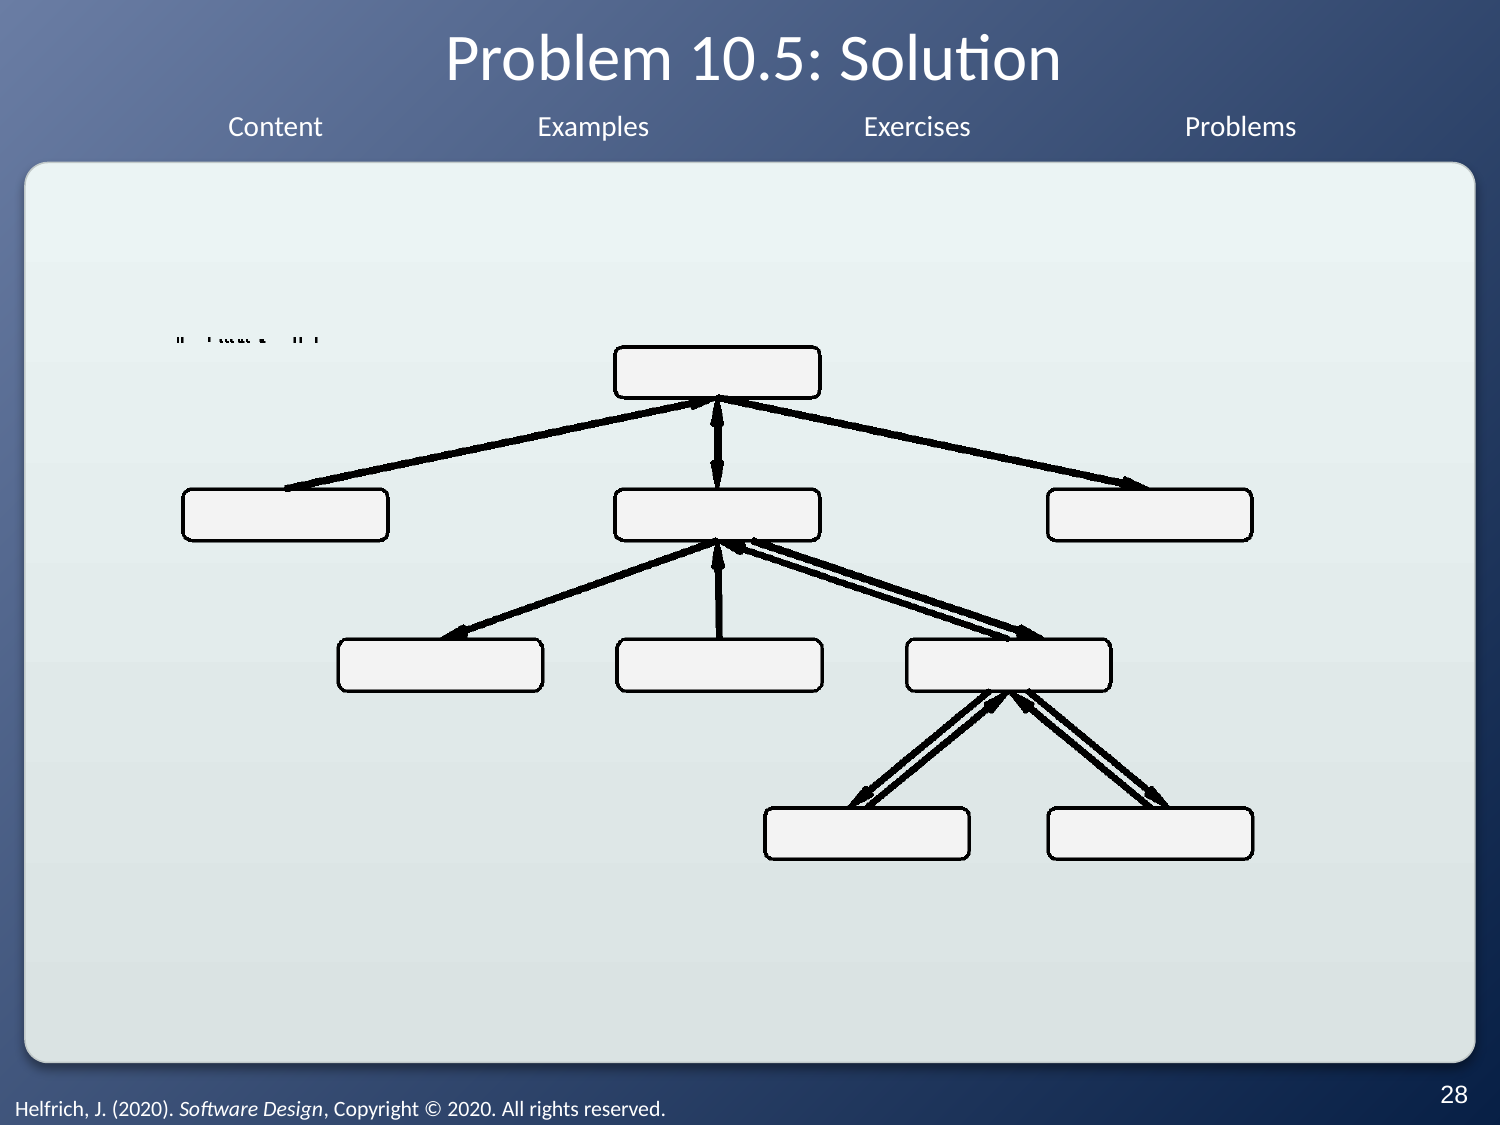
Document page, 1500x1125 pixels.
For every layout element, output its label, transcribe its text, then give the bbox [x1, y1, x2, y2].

picture [174, 337, 1258, 861]
slide_number ‹#› [1404, 1062, 1500, 1125]
title Problem 10.5: Solution [33, 16, 1475, 92]
